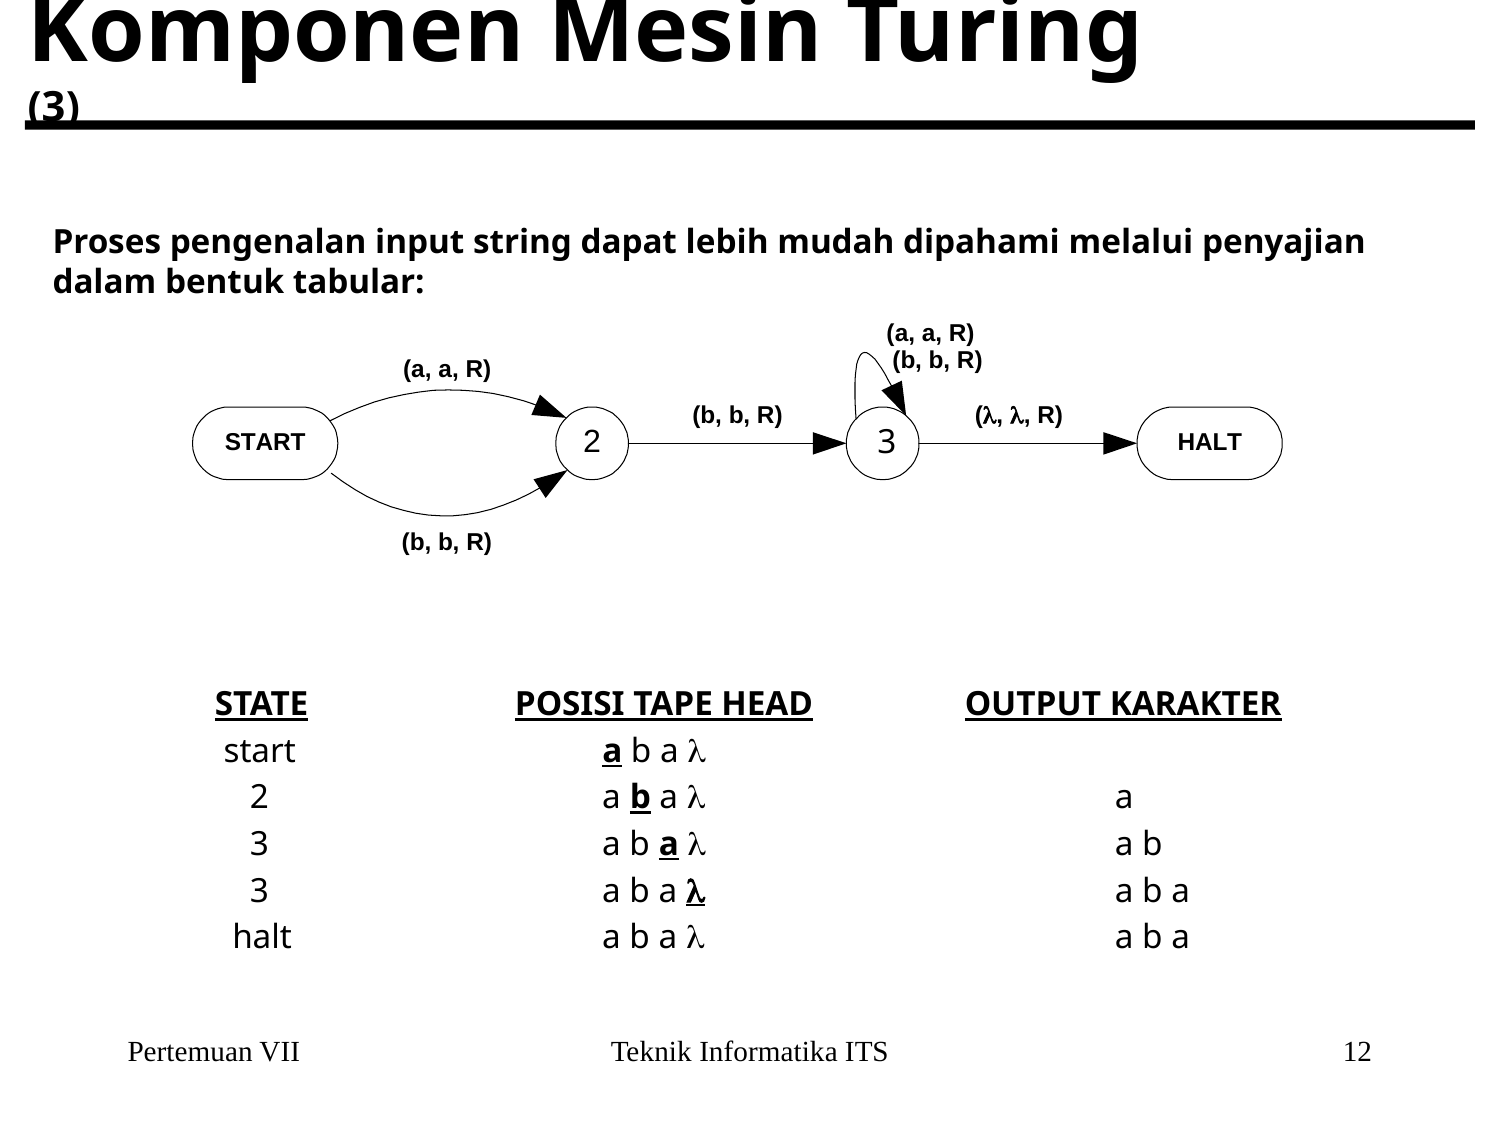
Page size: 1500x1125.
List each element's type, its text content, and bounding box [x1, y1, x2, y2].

list Proses pengenalan input string dapat lebih mudah dipahami melalui penyajian dalam bentuk tabular: [37, 212, 1450, 313]
title Komponen Mesin Turing (3) [12, 0, 1238, 100]
slide_number 12 [1074, 1024, 1388, 1101]
footer Teknik Informatika ITS [512, 1024, 988, 1101]
slide_number Pertemuan VII [112, 1024, 426, 1101]
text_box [187, 311, 1288, 563]
text_box STATE POSISI TAPE HEAD OUTPUT KARAKTER start a b a  2 a b a  a 3 a b a  a b 3 a b a  a b a halt a b a  a b a [199, 674, 1313, 975]
